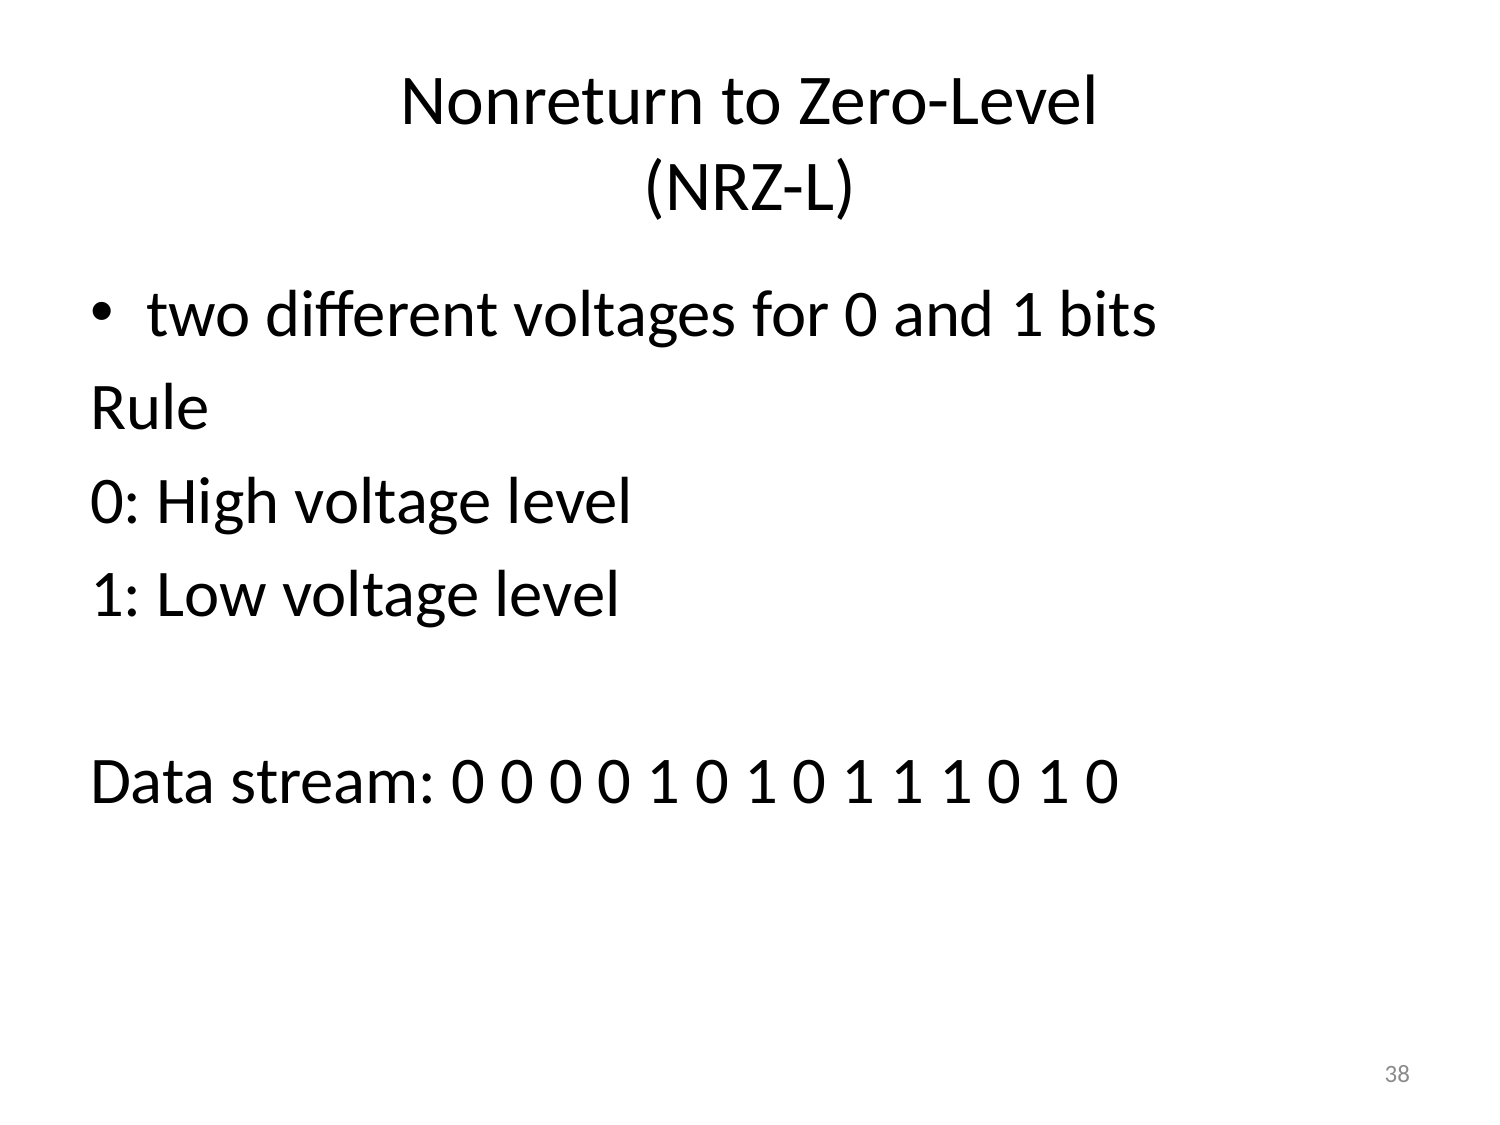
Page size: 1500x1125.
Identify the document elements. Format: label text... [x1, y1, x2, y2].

list two different voltages for 0 and 1 bits Rule 0: High voltage level 1: Low voltage level Data stream: 0 0 0 0 1 0 1 0 1 1 1 0 1 0 [75, 262, 1425, 1005]
slide_number 38 [1074, 1042, 1425, 1103]
title Nonreturn to Zero-Level (NRZ-L) [75, 45, 1425, 233]
